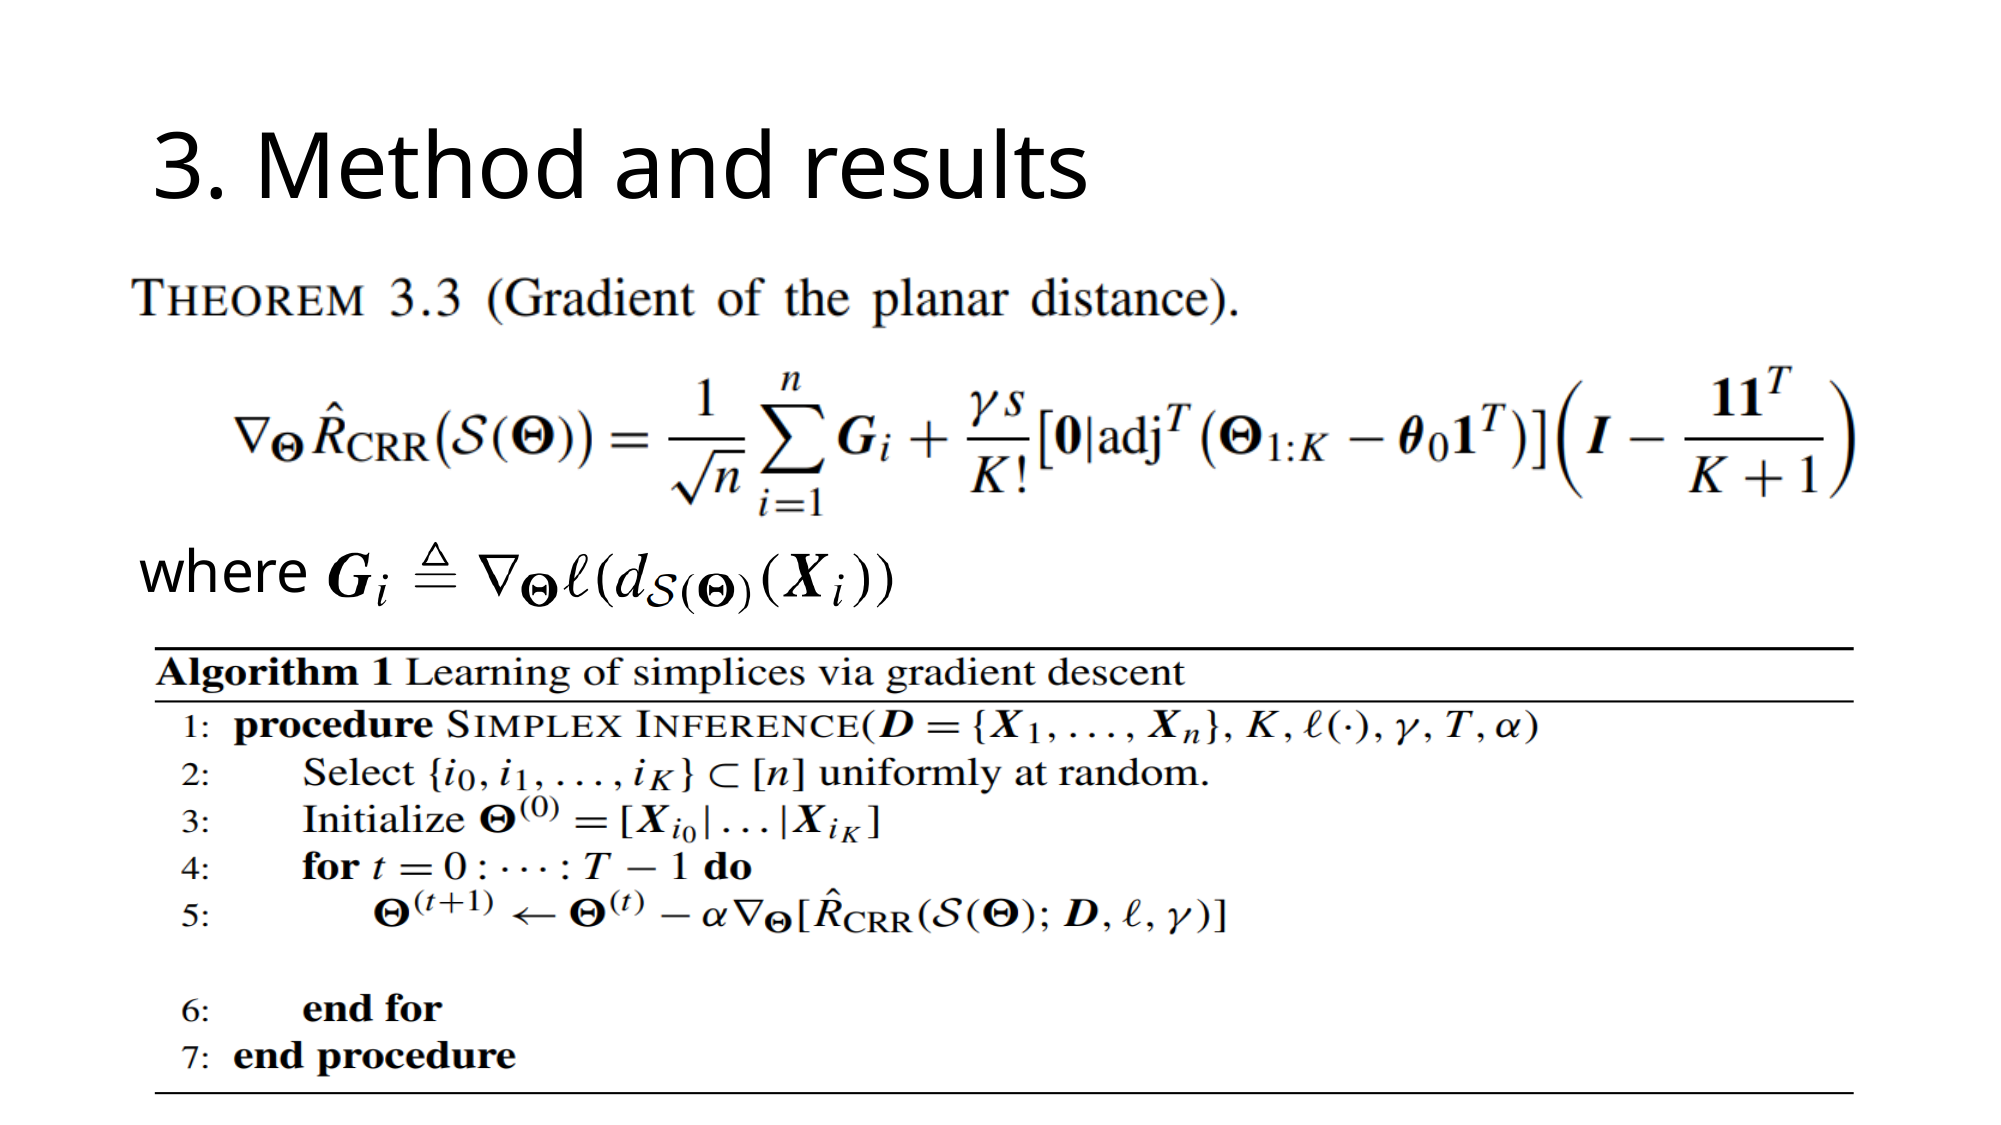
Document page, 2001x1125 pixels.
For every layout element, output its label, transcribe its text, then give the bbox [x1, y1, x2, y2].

picture [124, 246, 1256, 341]
picture [209, 353, 1863, 528]
picture [137, 540, 1947, 1113]
text_box where [124, 527, 338, 612]
title 3. Method and results [137, 59, 1863, 278]
